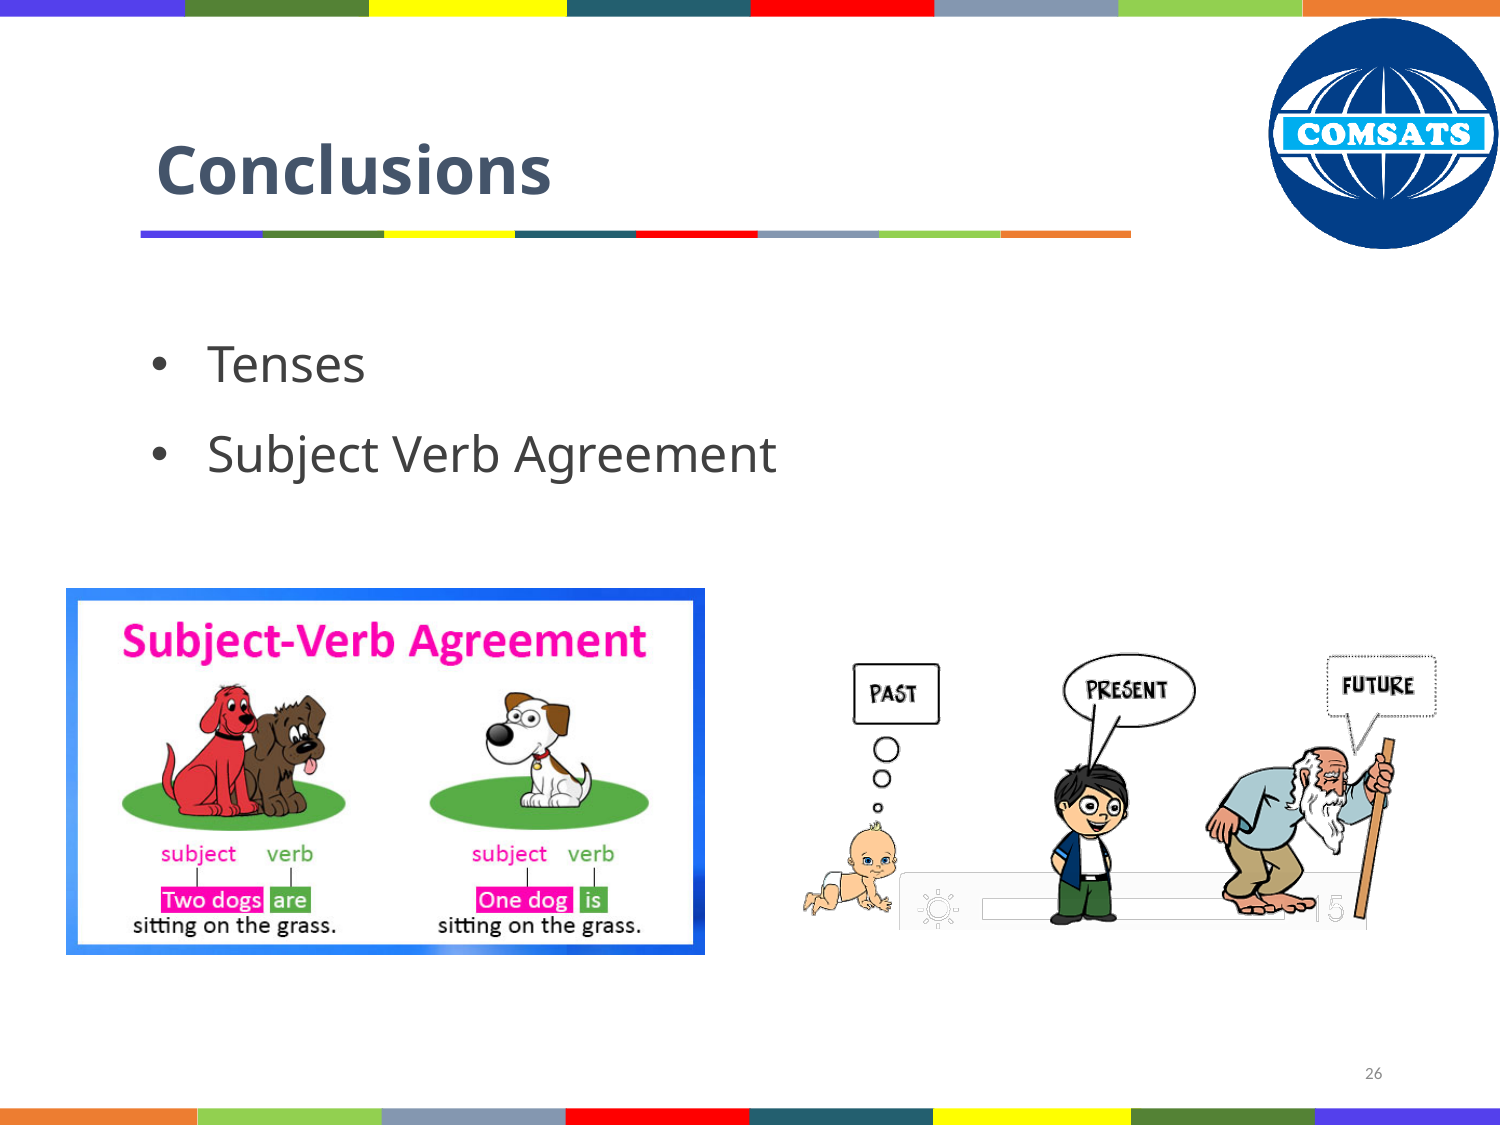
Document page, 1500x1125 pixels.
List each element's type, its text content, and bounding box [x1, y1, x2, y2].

picture [66, 588, 705, 955]
text_box [1224, 49, 1451, 287]
picture [1247, 16, 1500, 263]
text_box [0, 0, 1500, 17]
text_box Conclusions [140, 120, 929, 216]
slide_number 26 [1060, 1042, 1398, 1103]
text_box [140, 230, 1131, 239]
picture [792, 646, 1452, 930]
text_box Tenses Subject Verb Agreement [136, 295, 1424, 491]
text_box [0, 1108, 1500, 1125]
